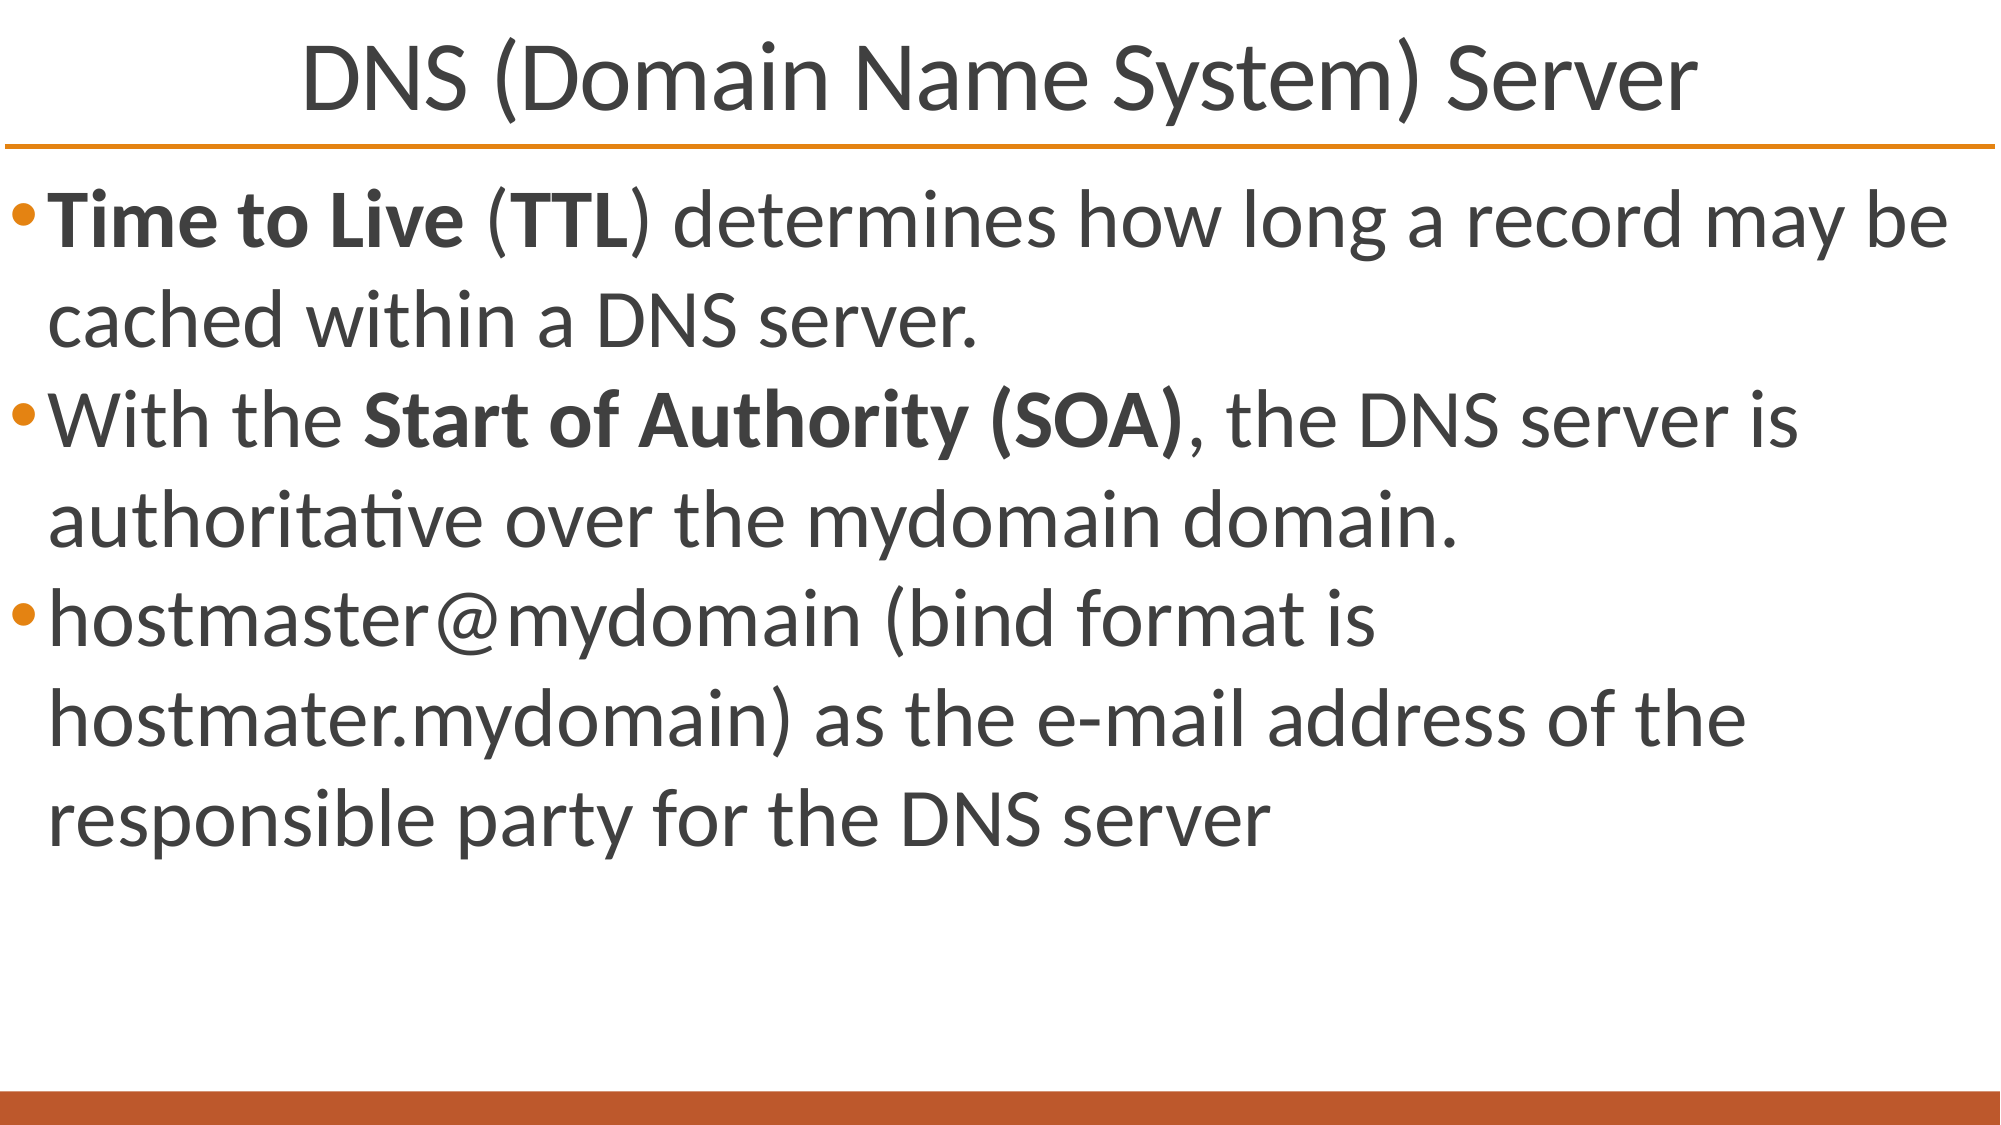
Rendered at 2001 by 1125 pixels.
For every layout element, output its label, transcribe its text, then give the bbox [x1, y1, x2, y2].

title DNS (Domain Name System) Server [5, 6, 1995, 139]
list Time to Live (TTL) determines how long a record may be cached within a DNS server. With the Start of Authority (SOA), the DNS server is authoritative over the mydomain domain. hostmaster@mydomain (bind format is hostmater.mydomain) as the e-mail address of the responsible party for the DNS server [9, 156, 1990, 1092]
